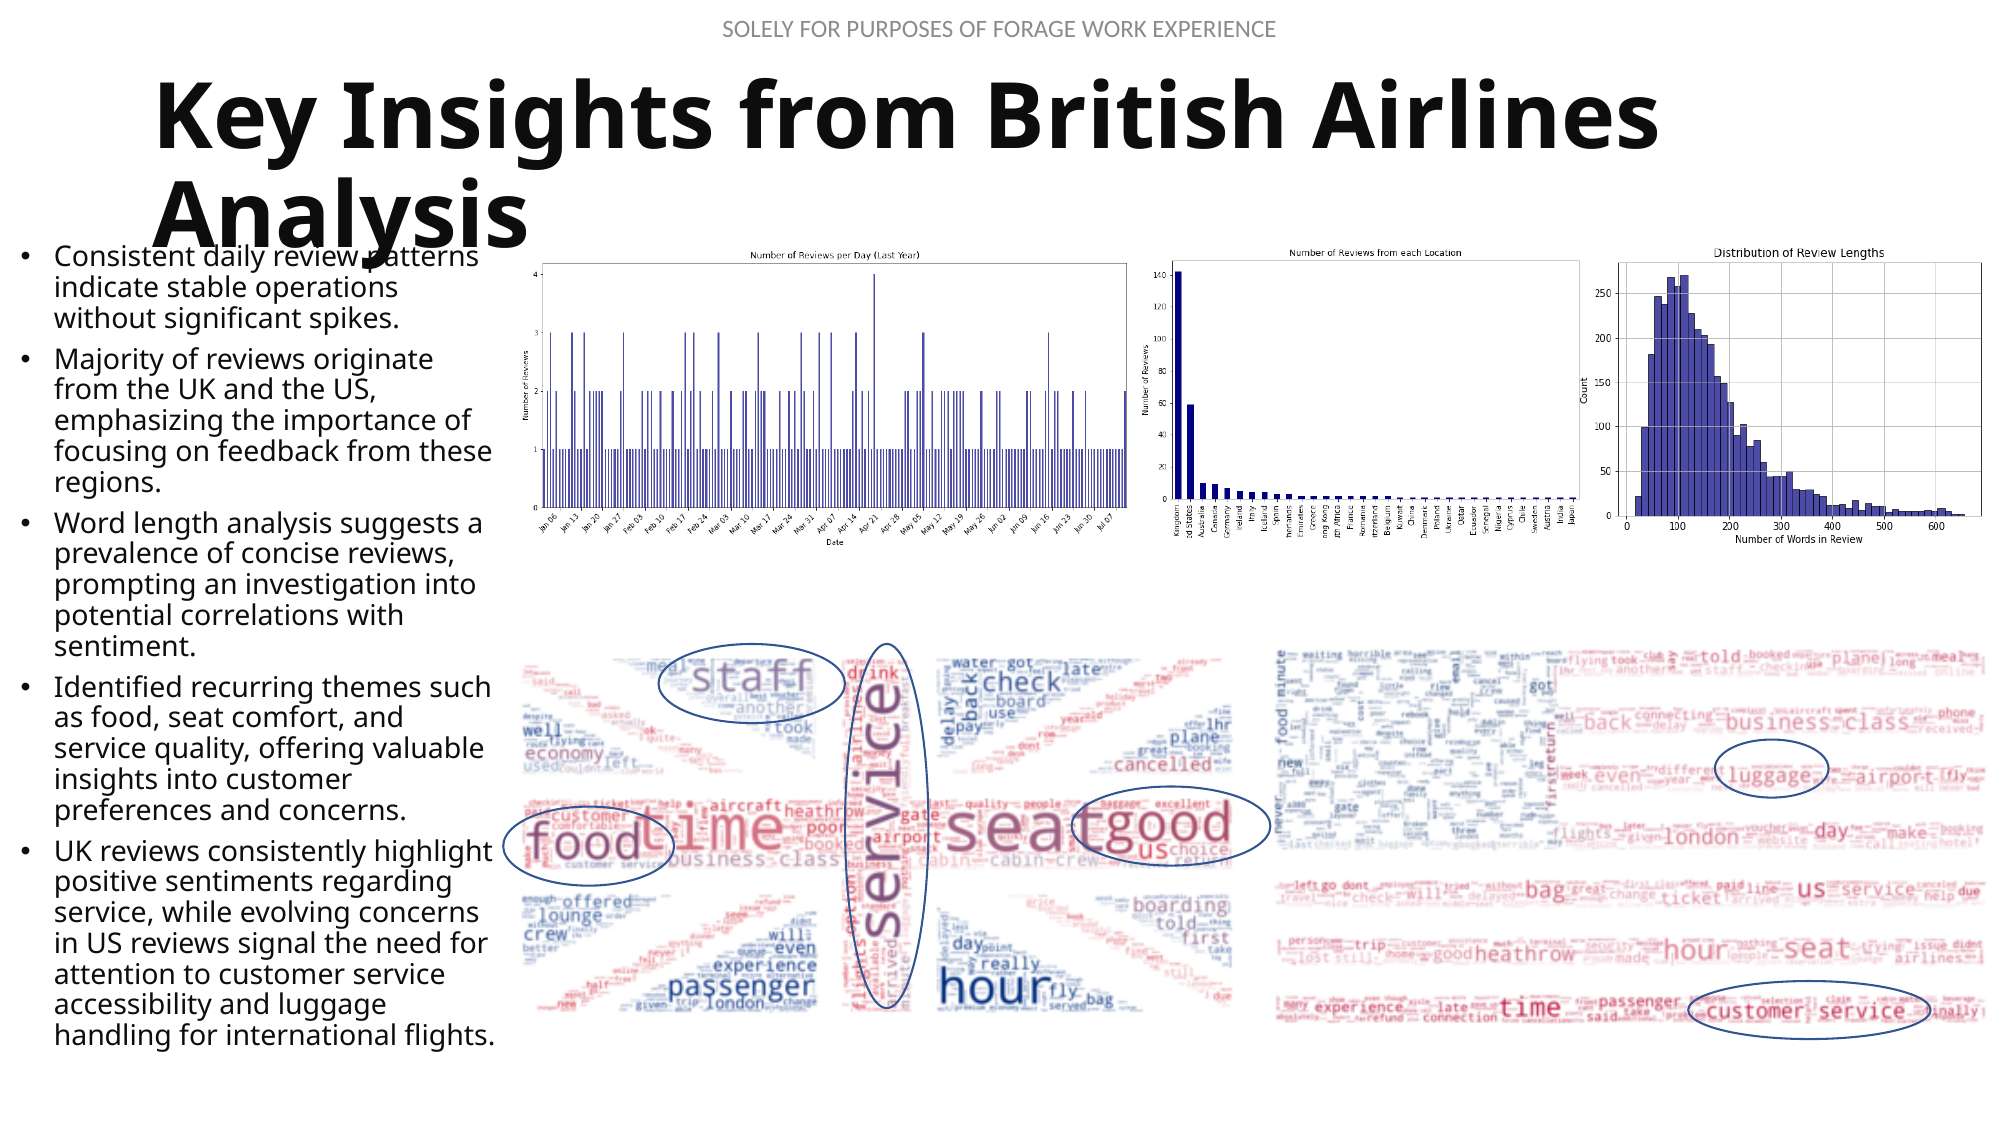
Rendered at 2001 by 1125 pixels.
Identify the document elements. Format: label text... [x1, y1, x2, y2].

picture [407, 222, 2000, 1125]
title Key Insights from British Airlines Analysis [137, 59, 1863, 243]
list Consistent daily review patterns indicate stable operations without significant spikes. Majority of reviews originate from the UK and the US, emphasizing the importance of focusing on feedback from these regions. Word length analysis suggests a prevalence of concise reviews, prompting an investigation into potential correlations with sentiment. Identified recurring themes such as food, seat comfort, and service quality, offering valuable insights into customer preferences and concerns. UK reviews consistently highlight positive sentiments regarding service, while evolving concerns in US reviews signal the need for attention to customer service accessibility and luggage handling for international flights. [5, 234, 516, 1066]
